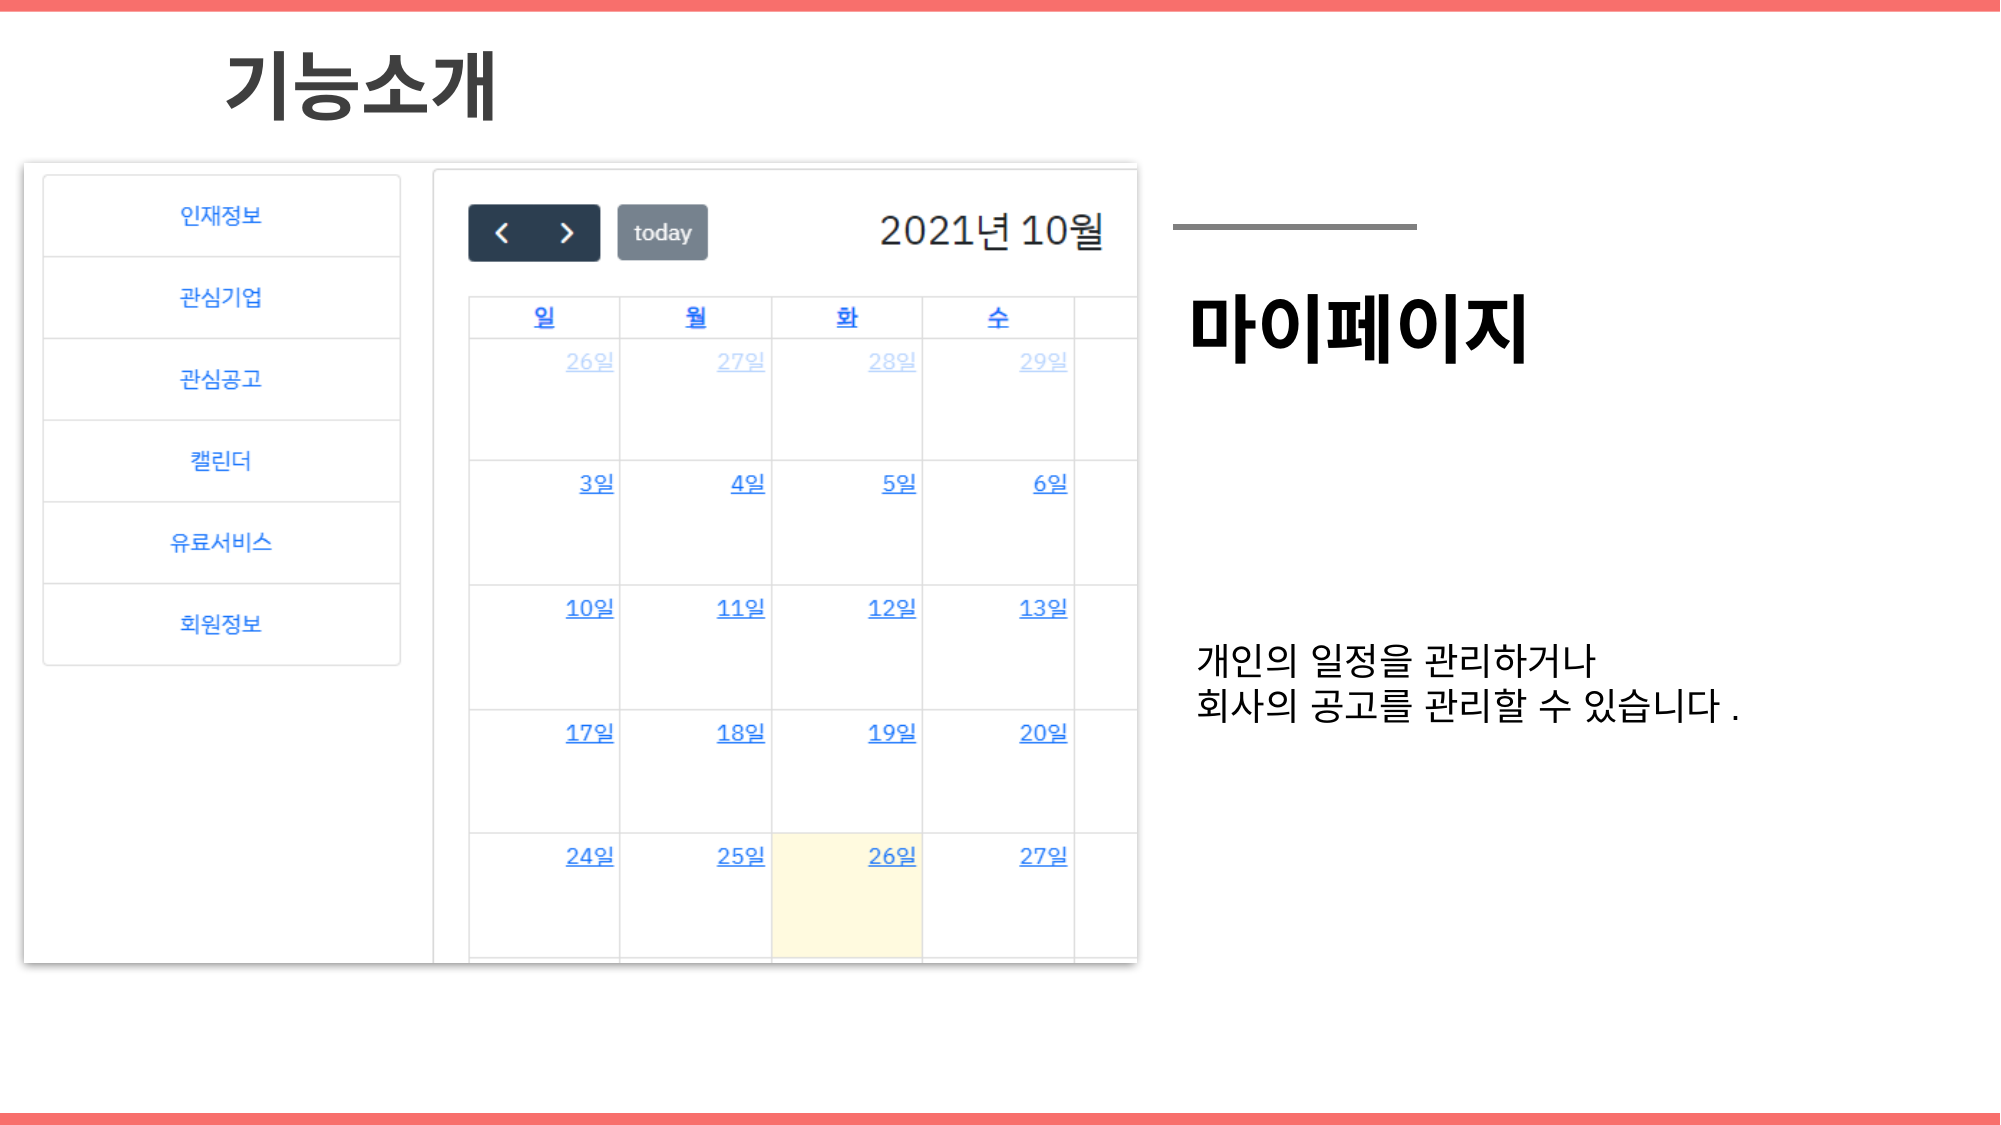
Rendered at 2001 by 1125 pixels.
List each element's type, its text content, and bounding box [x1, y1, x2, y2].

text_box 마이페이지 [1173, 274, 1776, 380]
text_box [0, 0, 2000, 12]
text_box 개인의 일정을 관리하거나 회사의 공고를 관리할 수 있습니다. [1143, 630, 1906, 736]
picture [24, 163, 1137, 963]
text_box [0, 1113, 2000, 1125]
text_box 기능소개 [208, 32, 1025, 138]
